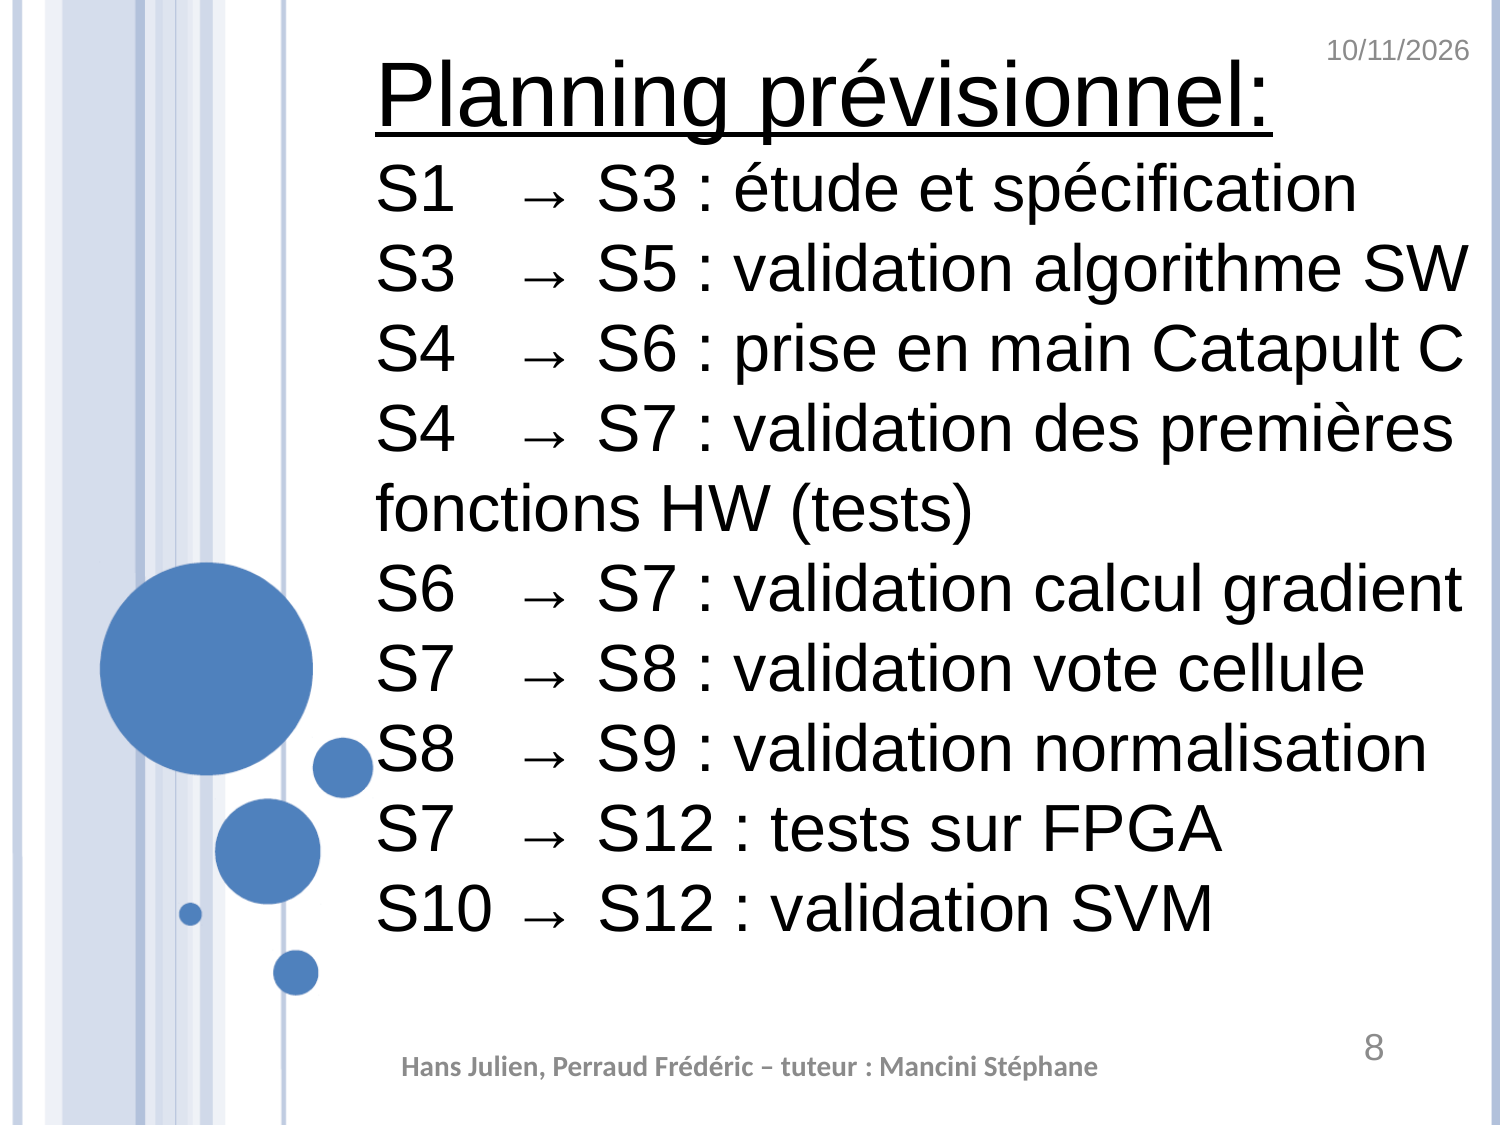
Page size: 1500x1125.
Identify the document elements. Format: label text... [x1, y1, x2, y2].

text_box Planning prévisionnel: S1 → S3 : étude et spécification S3 → S5 : validation algorithme SW S4 → S6 : prise en main Catapult C S4 → S7 : validation des premières fonctions HW (tests) S6 → S7 : validation calcul gradient S7 → S8 : validation vote cellule S8 → S9 : validation normalisation S7 → S12 : tests sur FPGA S10 → S12 : validation SVM [360, 89, 1500, 953]
footer Hans Julien, Perraud Frédéric – tuteur : Mancini Stéphane [383, 1035, 1117, 1095]
text_box [347, 1039, 1040, 1111]
slide_number 8 [1316, 1011, 1400, 1079]
picture [0, 0, 1500, 1125]
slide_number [1311, 19, 1500, 79]
